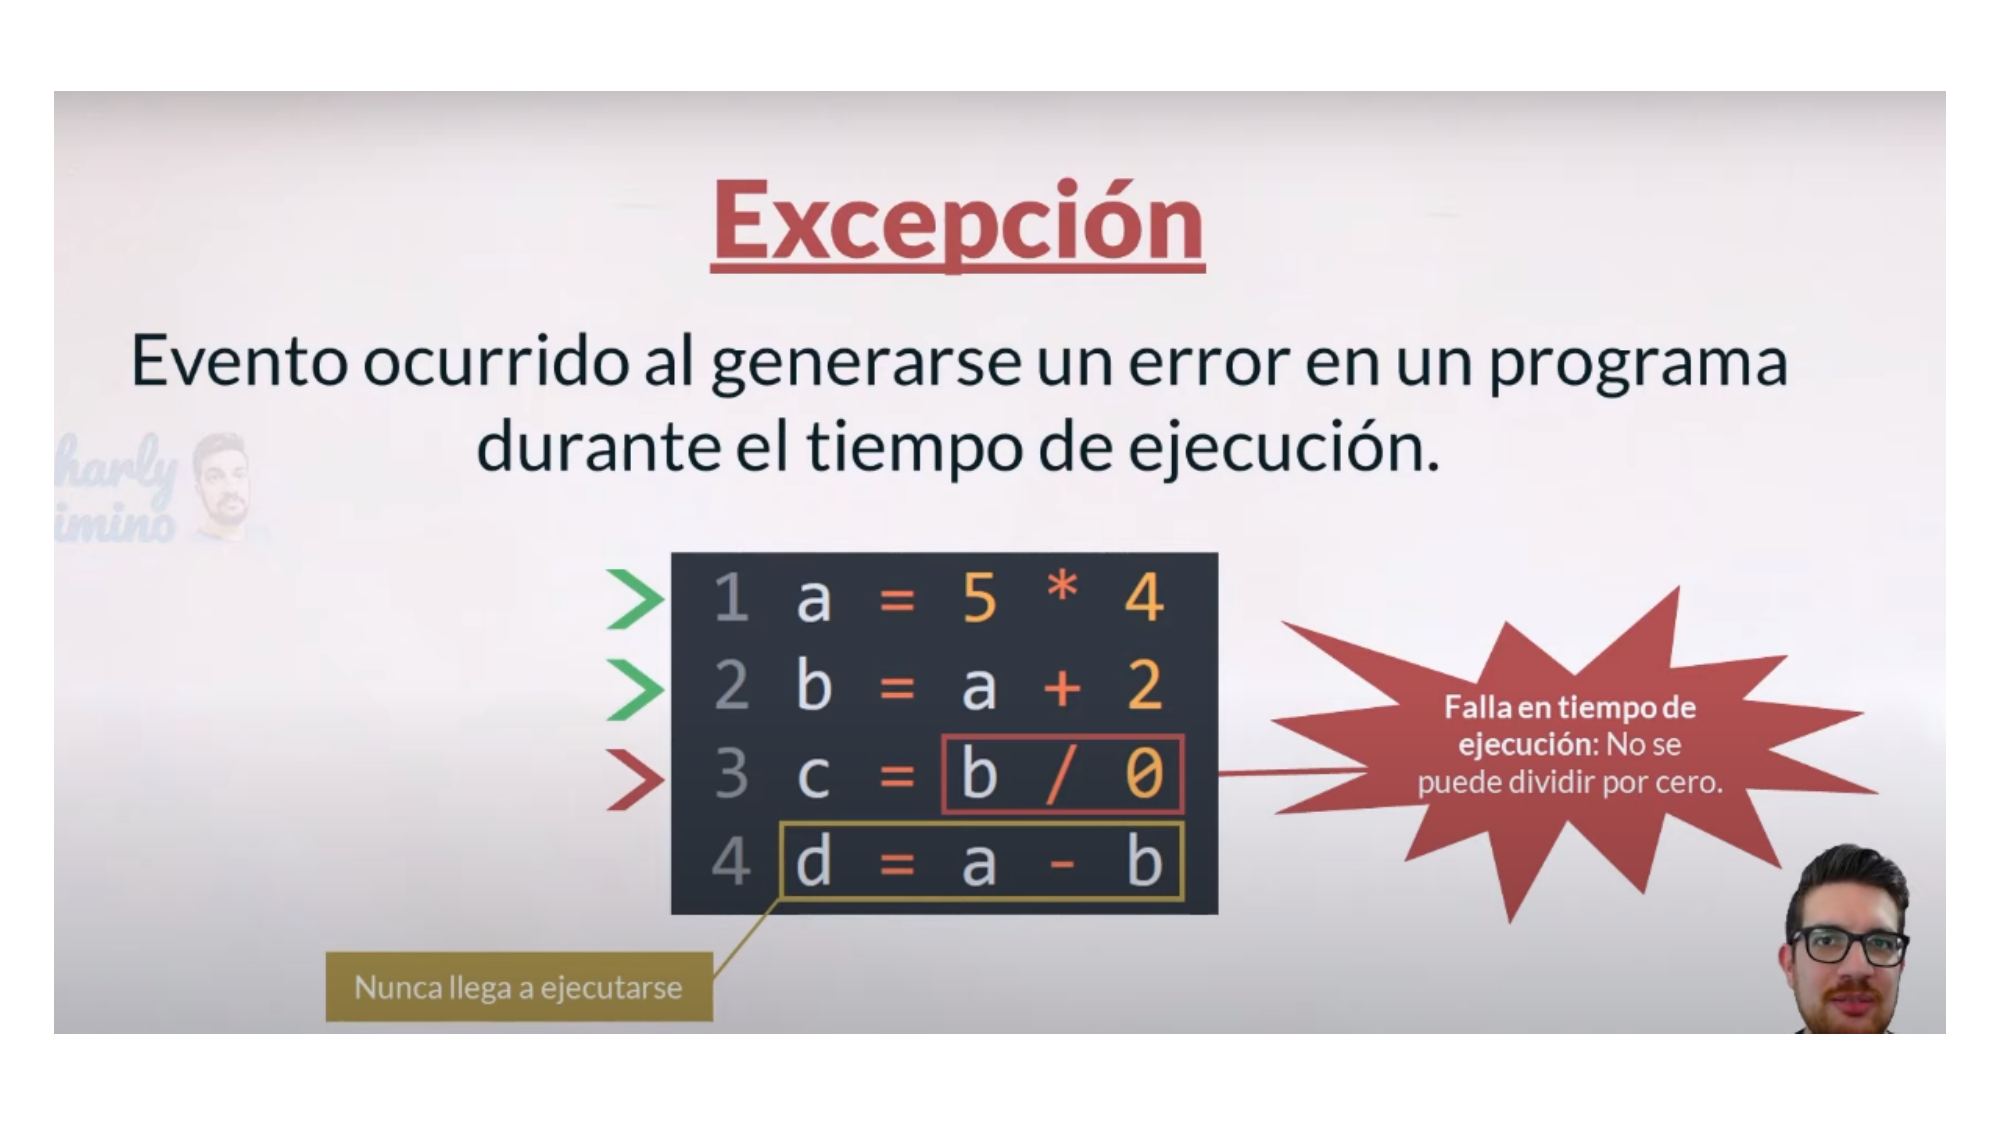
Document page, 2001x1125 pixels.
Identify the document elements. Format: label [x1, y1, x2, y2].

picture [54, 91, 1946, 1034]
